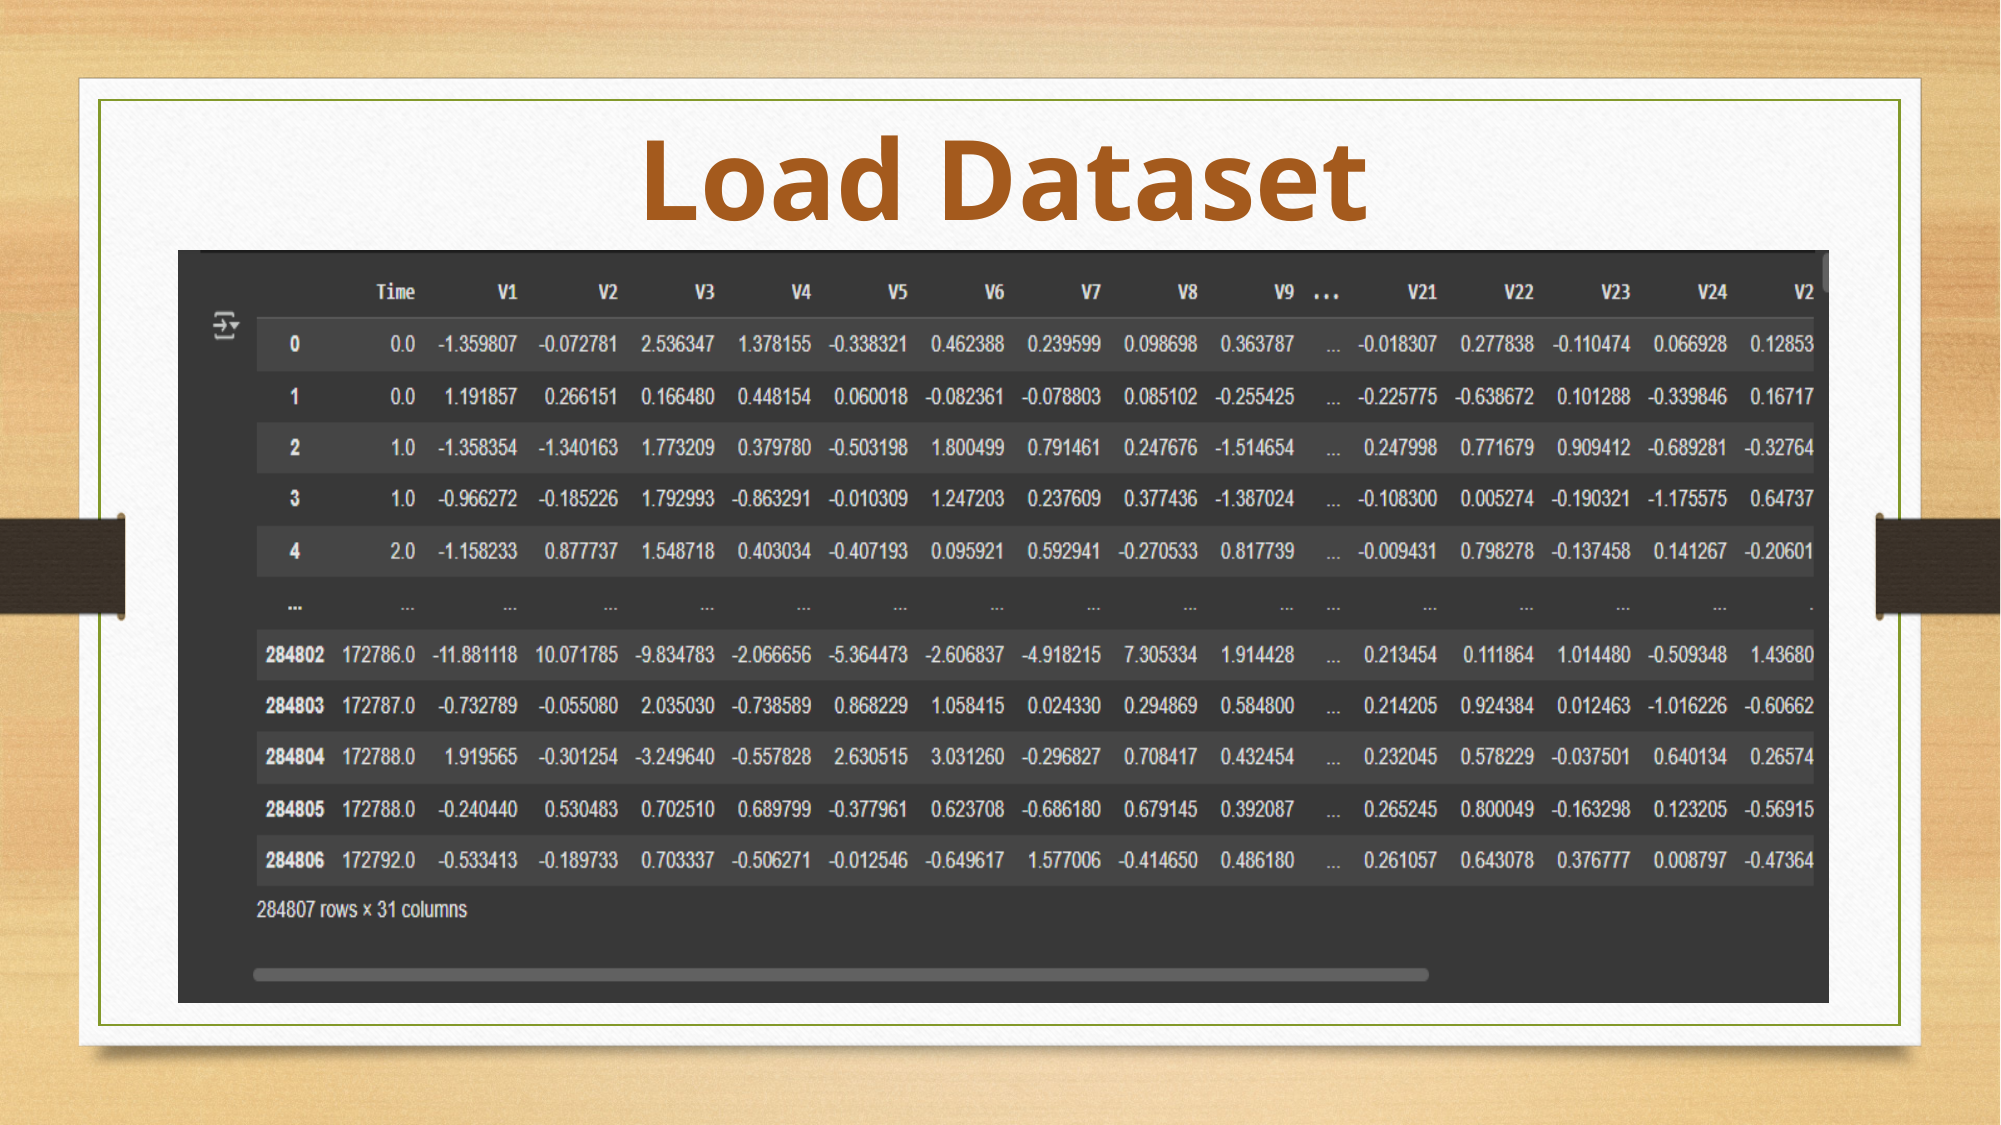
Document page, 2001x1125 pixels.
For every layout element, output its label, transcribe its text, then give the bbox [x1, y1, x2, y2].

title Load Dataset [216, 101, 1792, 250]
picture [0, 0, 2001, 1125]
